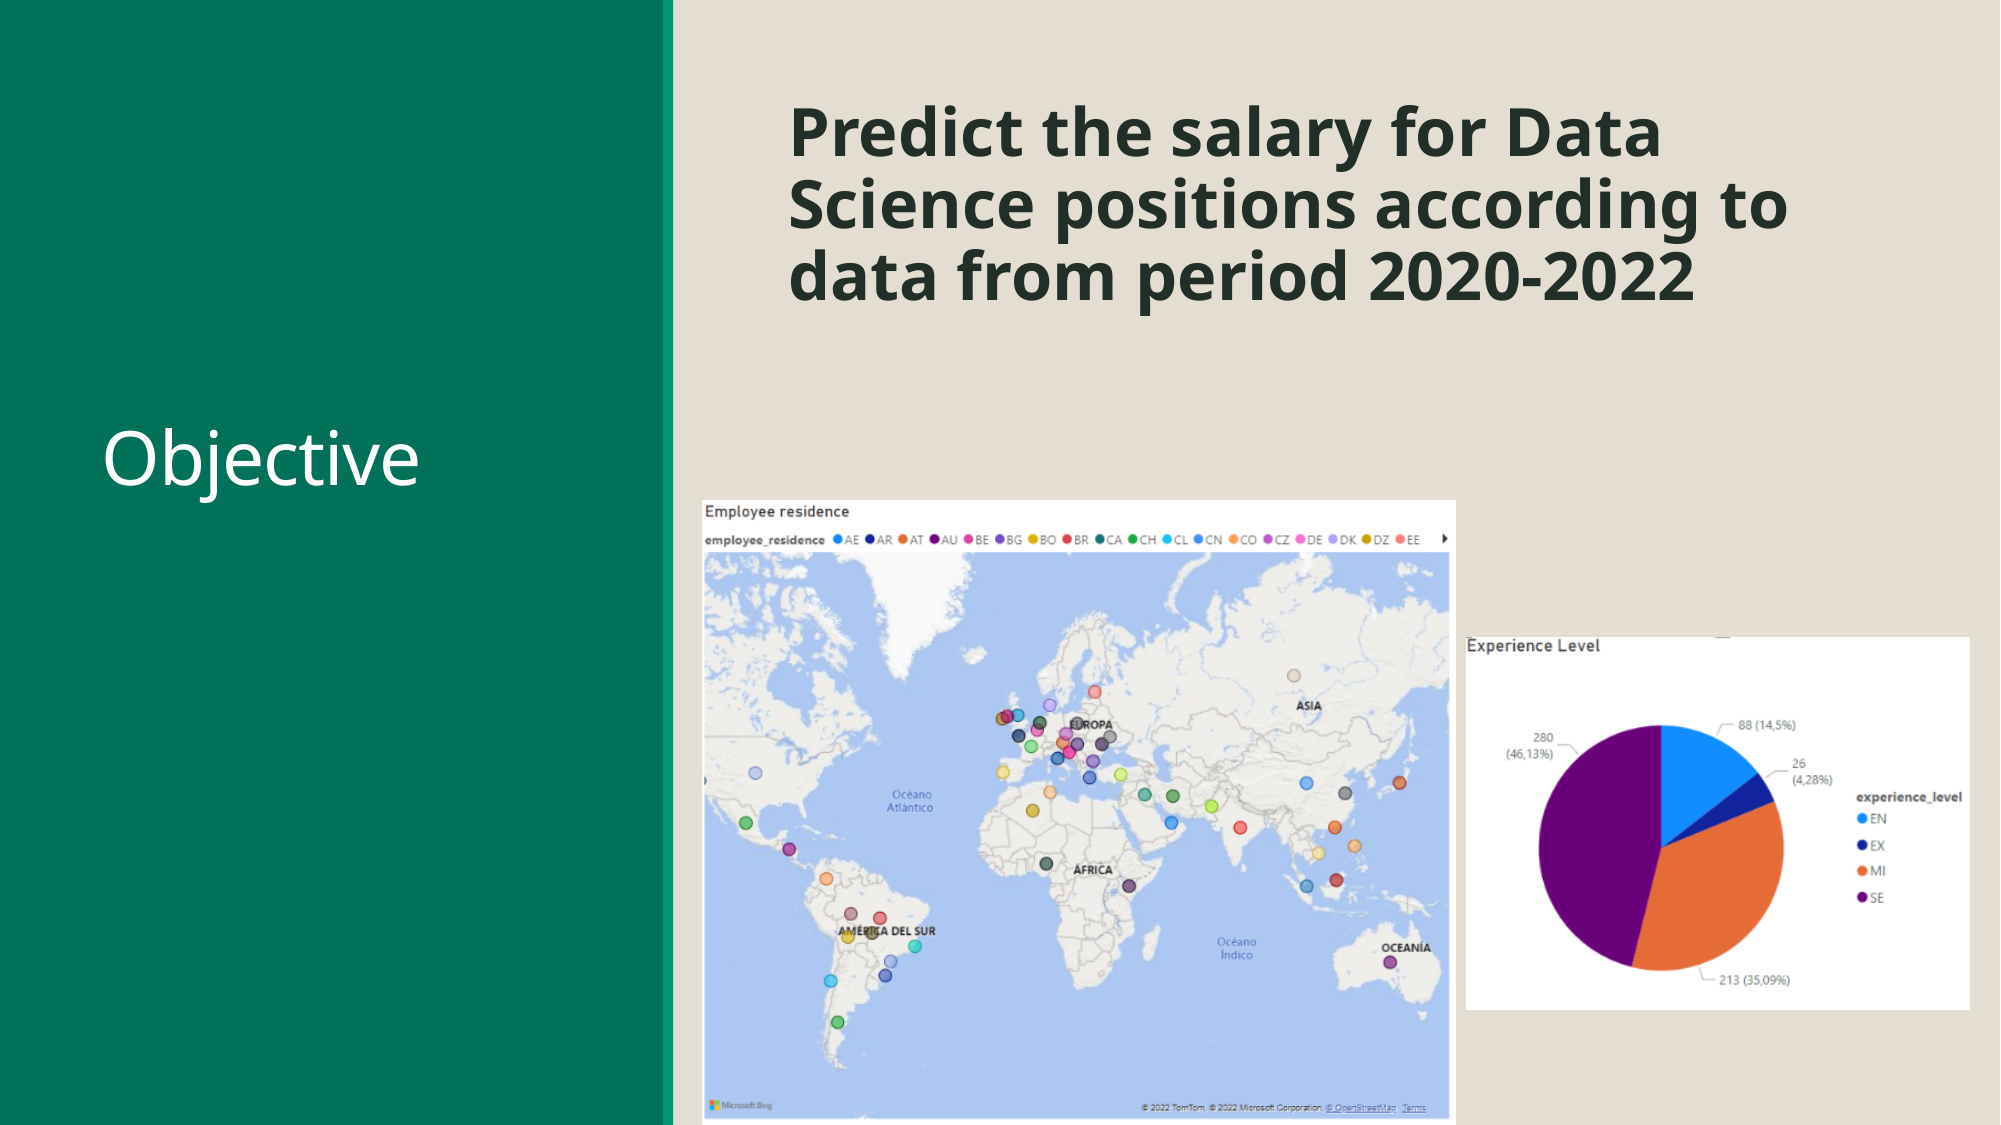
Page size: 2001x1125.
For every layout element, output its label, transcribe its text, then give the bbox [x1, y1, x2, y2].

title Objective [86, 376, 612, 508]
list Predict the salary for Data Science positions according to data from period 2020-2022 [773, 91, 1915, 449]
picture [1466, 637, 1970, 1010]
picture [701, 499, 1456, 1125]
